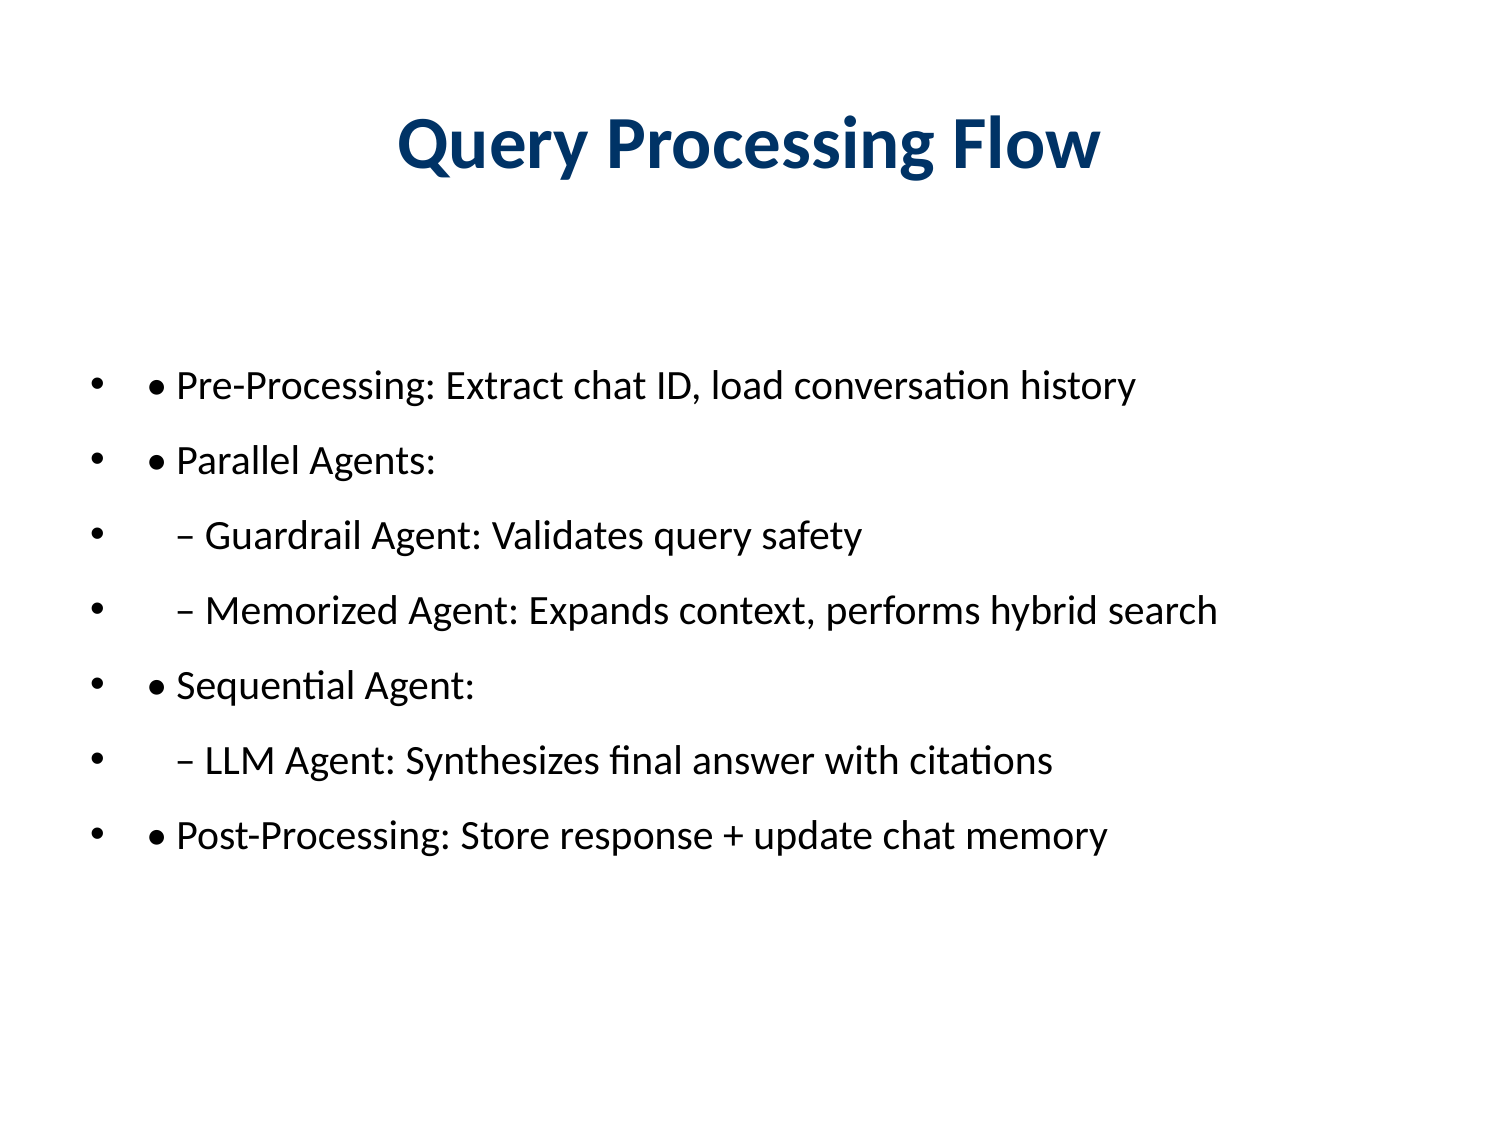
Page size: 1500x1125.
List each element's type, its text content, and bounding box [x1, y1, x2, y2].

title Query Processing Flow [75, 45, 1425, 233]
list • Pre-Processing: Extract chat ID, load conversation history • Parallel Agents: – Guardrail Agent: Validates query safety – Memorized Agent: Expands context, performs hybrid search • Sequential Agent: – LLM Agent: Synthesizes final answer with citations • Post-Processing: Store response + update chat memory [75, 262, 1425, 1005]
